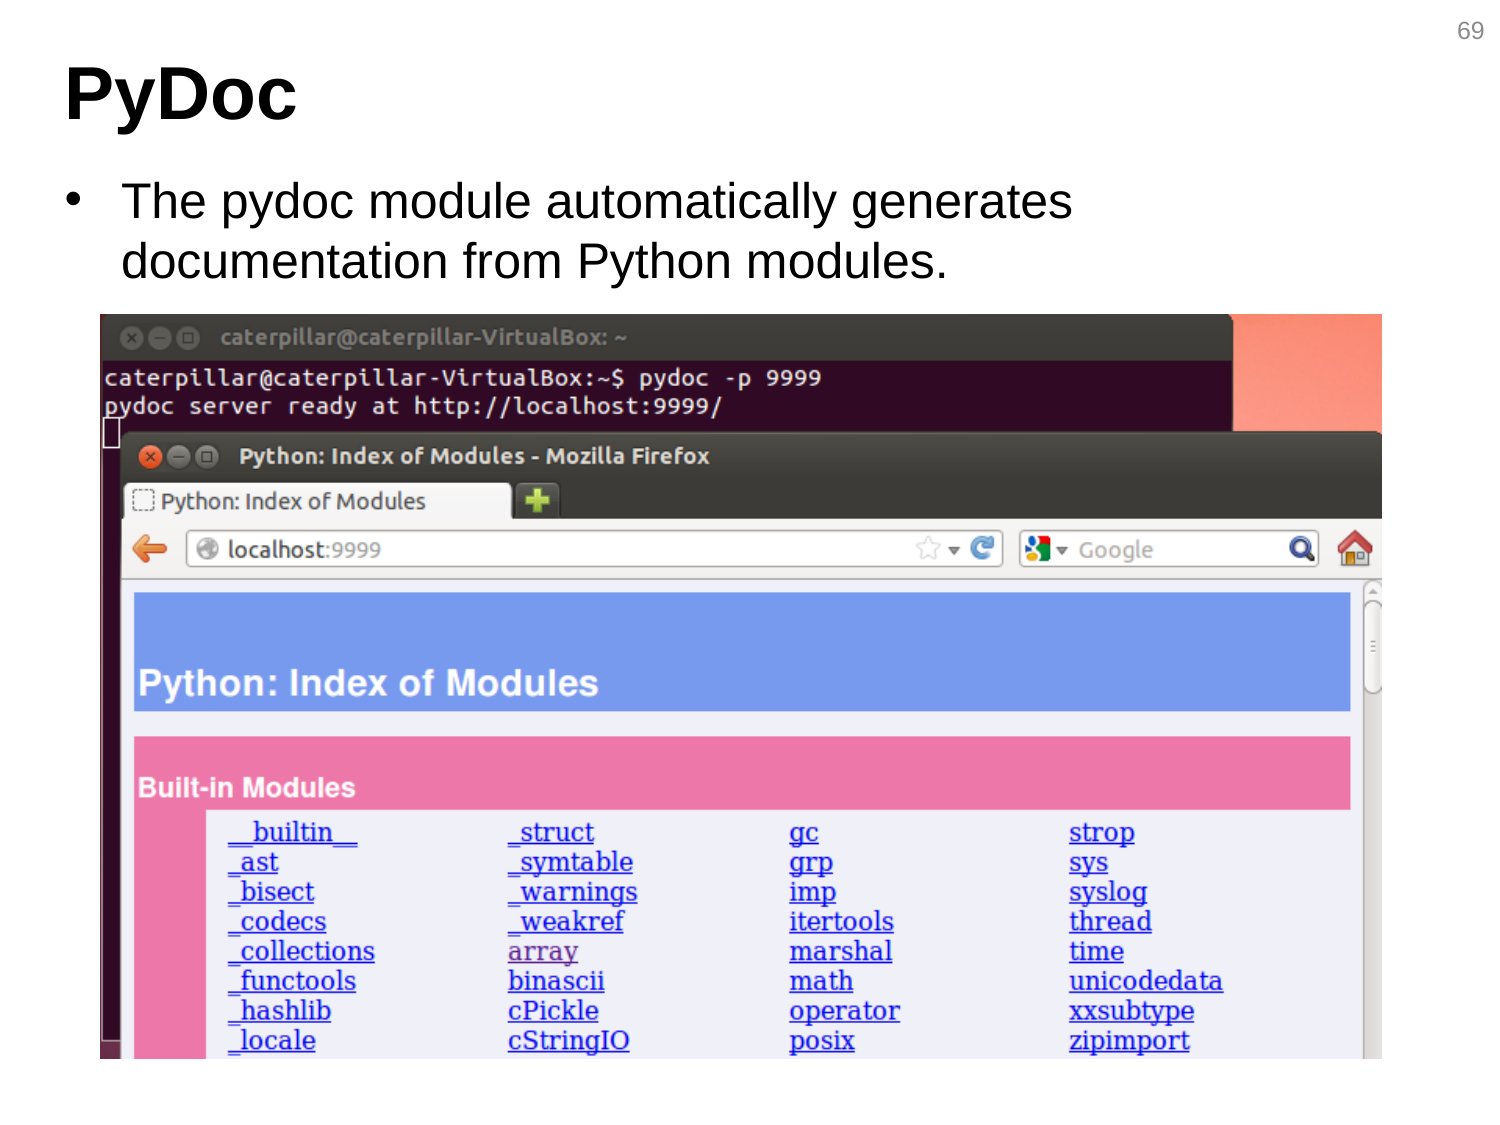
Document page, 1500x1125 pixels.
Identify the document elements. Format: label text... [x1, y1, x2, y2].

picture [100, 314, 1382, 1059]
list The pydoc module automatically generates documentation from Python modules. [49, 160, 1400, 904]
title PyDoc [49, 0, 1400, 160]
slide_number 69 [1149, 0, 1500, 60]
